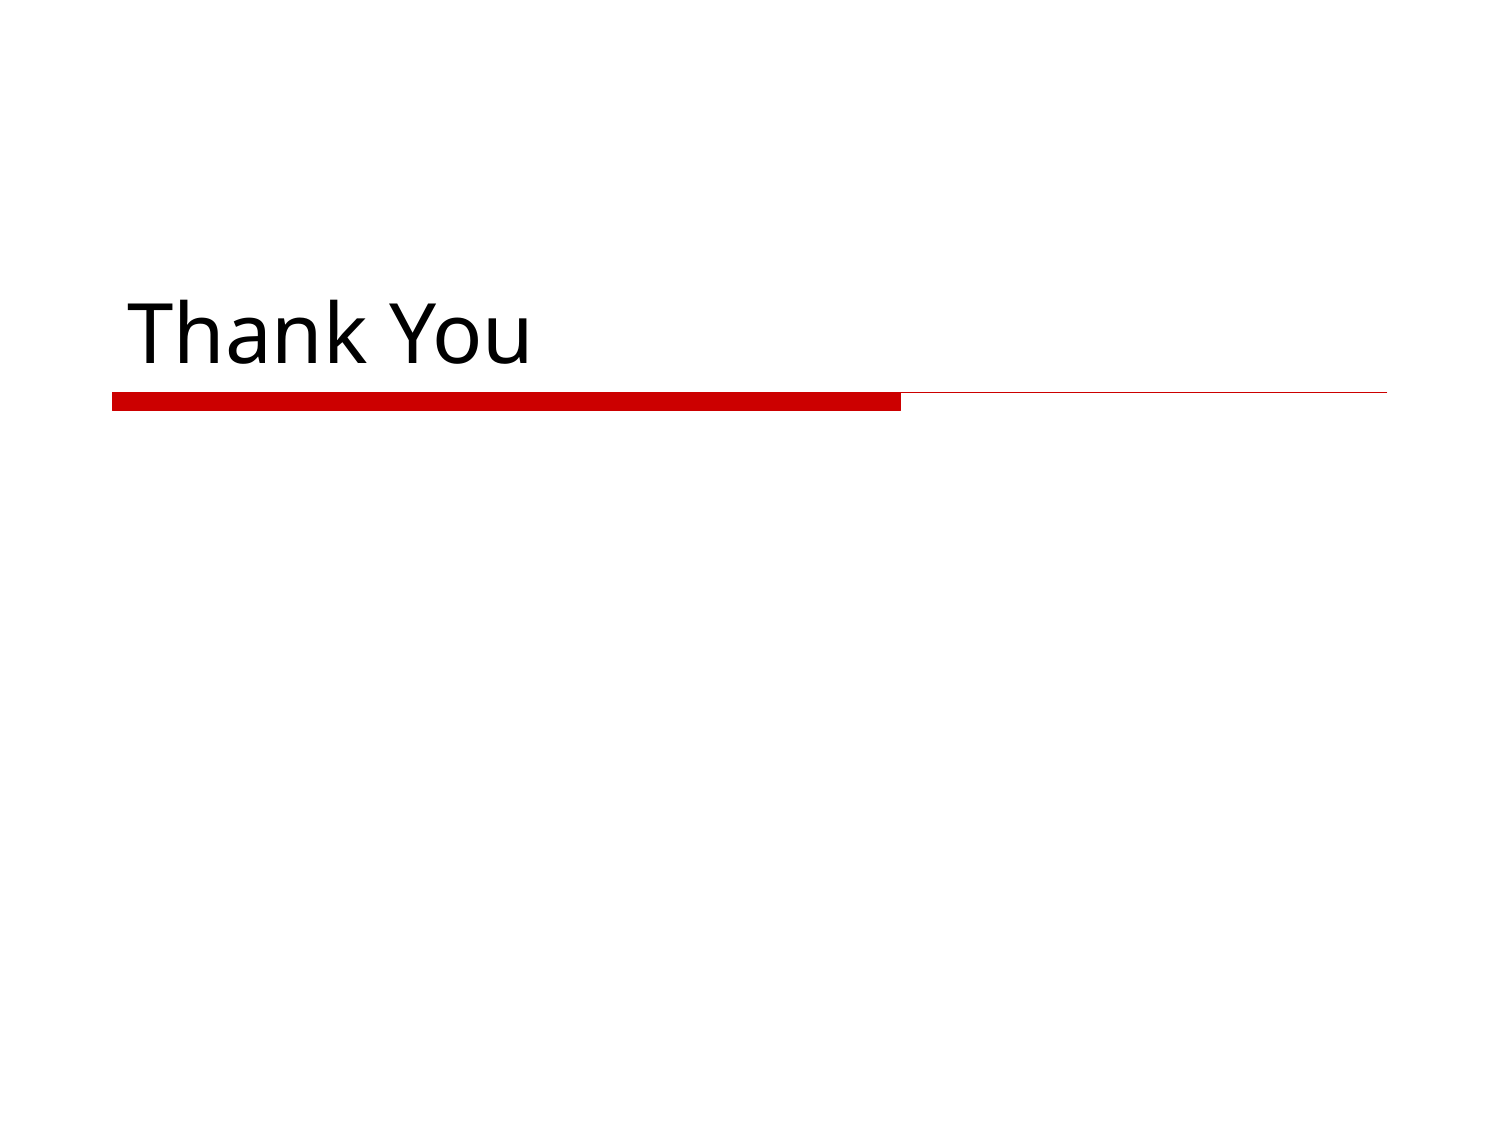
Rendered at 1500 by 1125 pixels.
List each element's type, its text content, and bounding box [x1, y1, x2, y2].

title Thank You [112, 162, 1388, 388]
